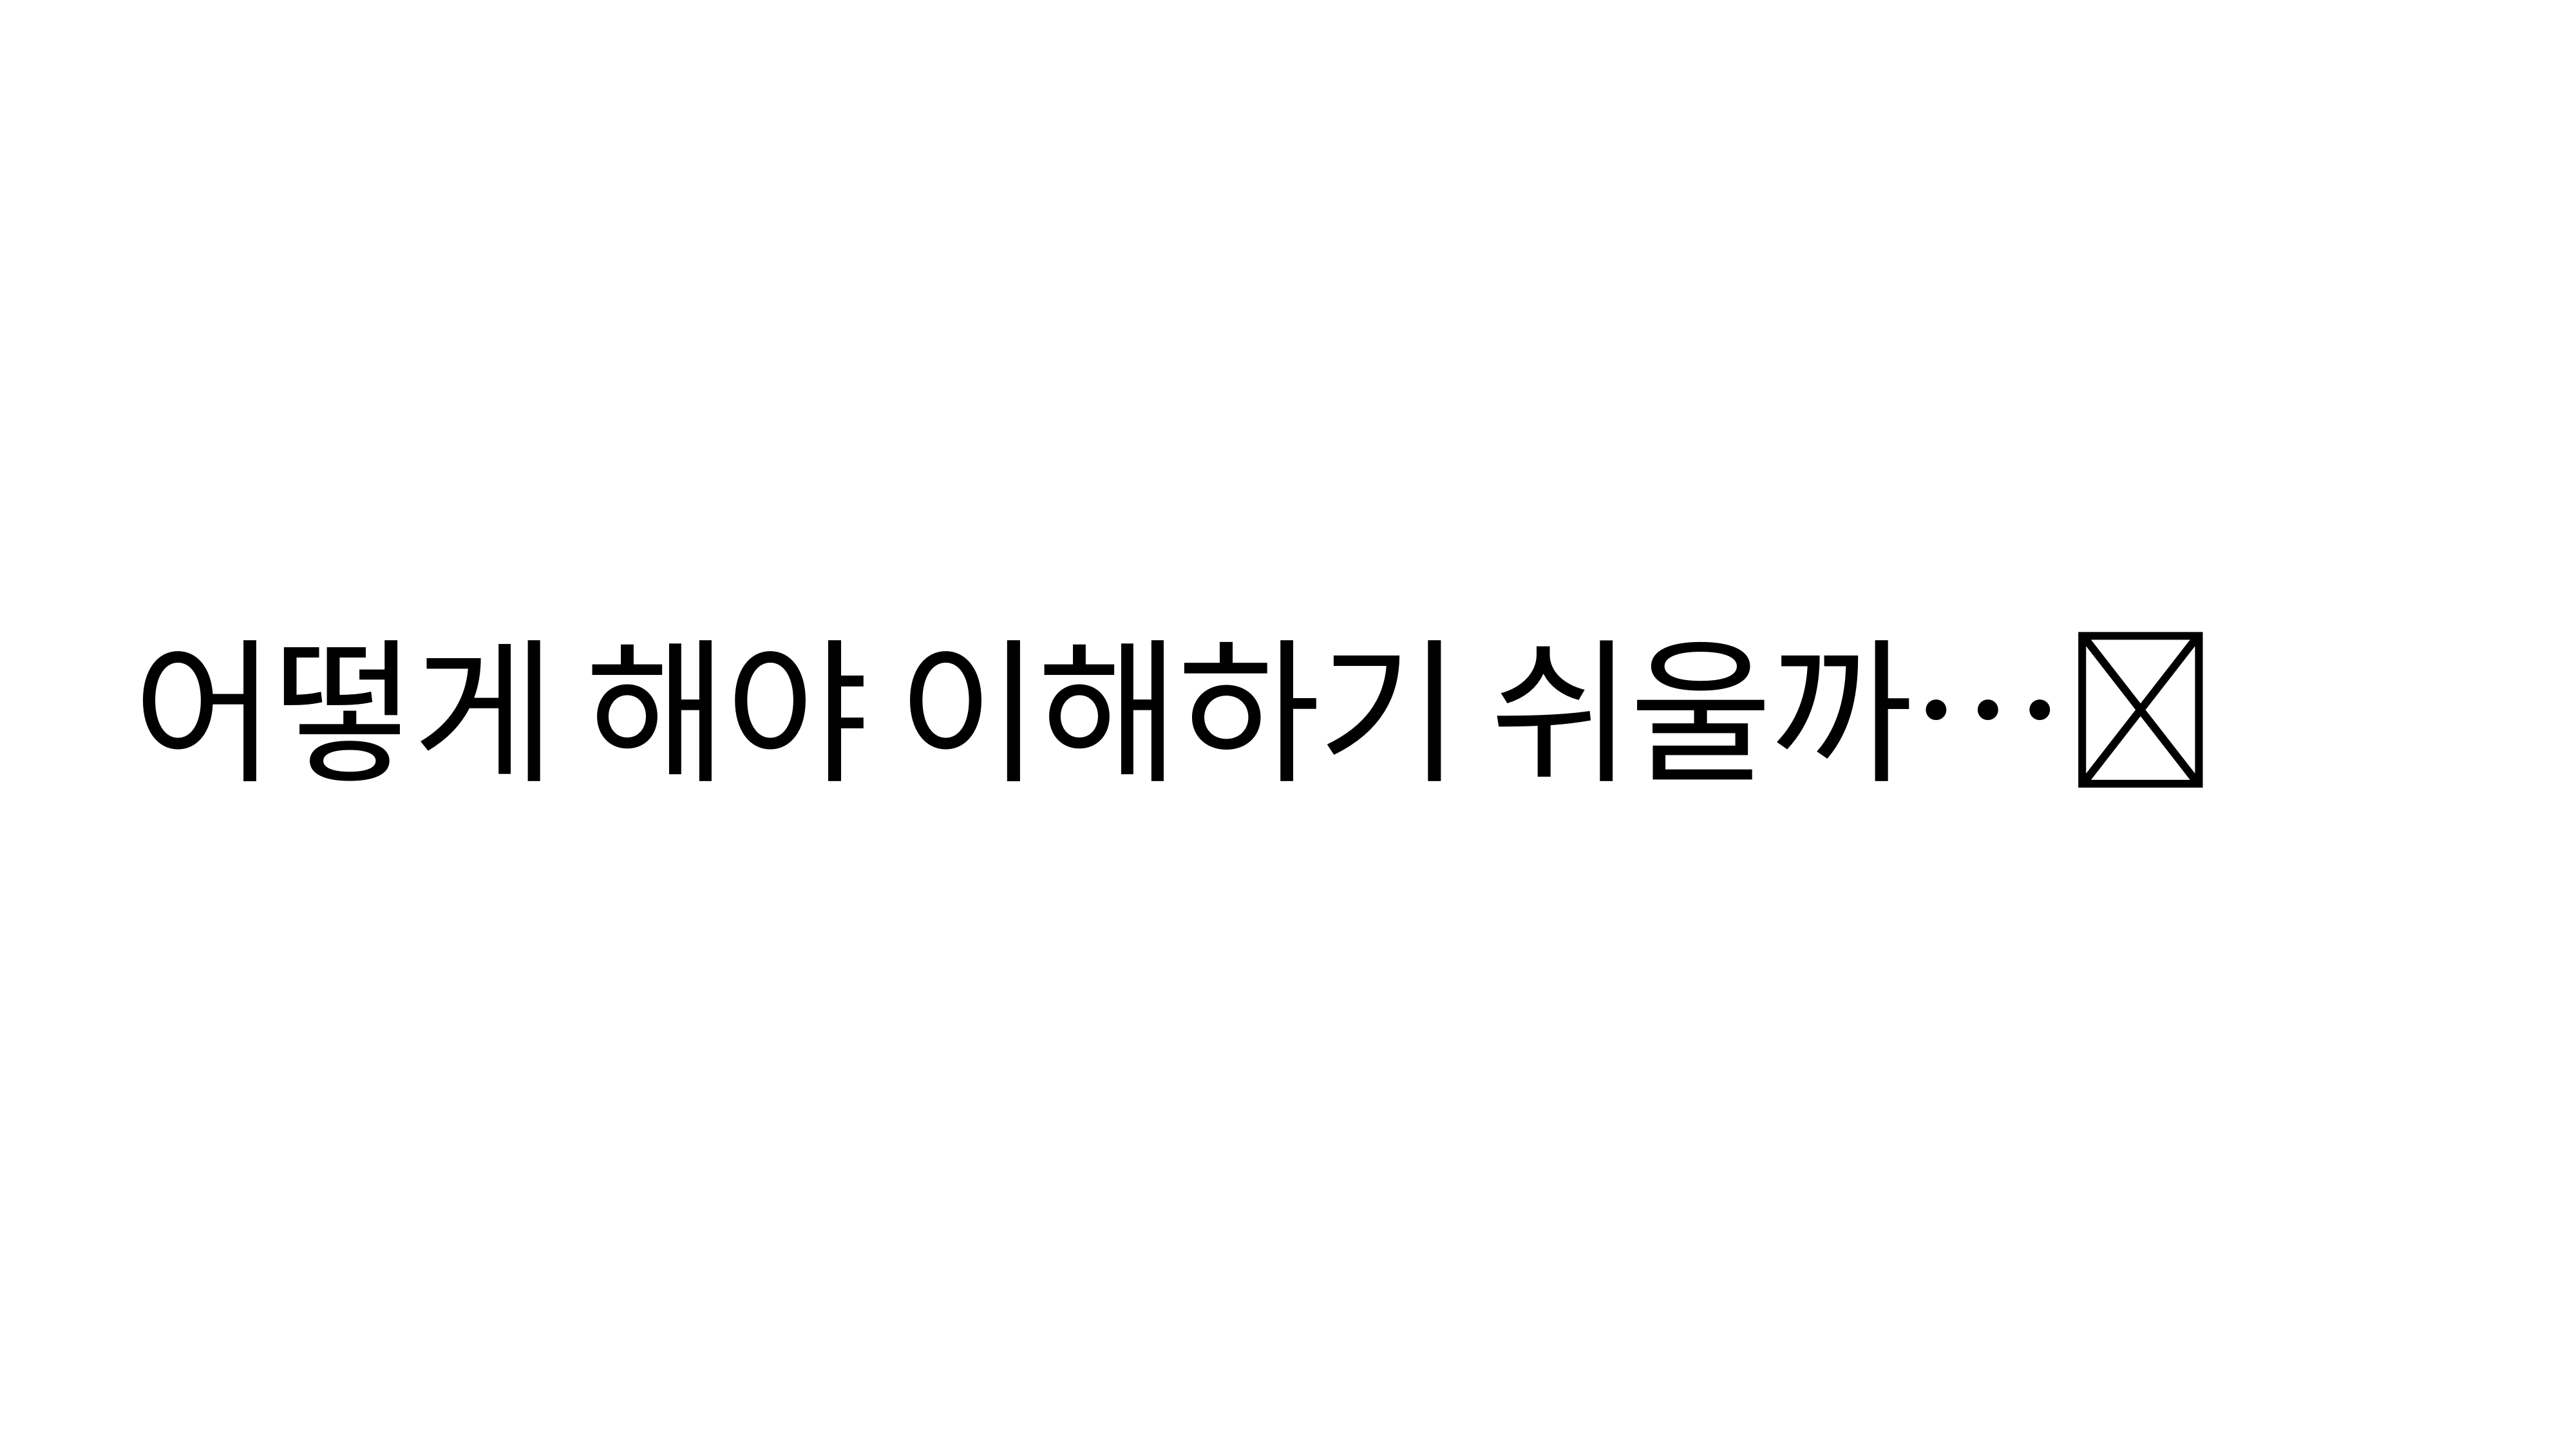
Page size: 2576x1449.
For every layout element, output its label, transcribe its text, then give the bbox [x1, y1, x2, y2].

title 어떻게 해야 이해하기 쉬울까…🤔 [127, 478, 2449, 971]
